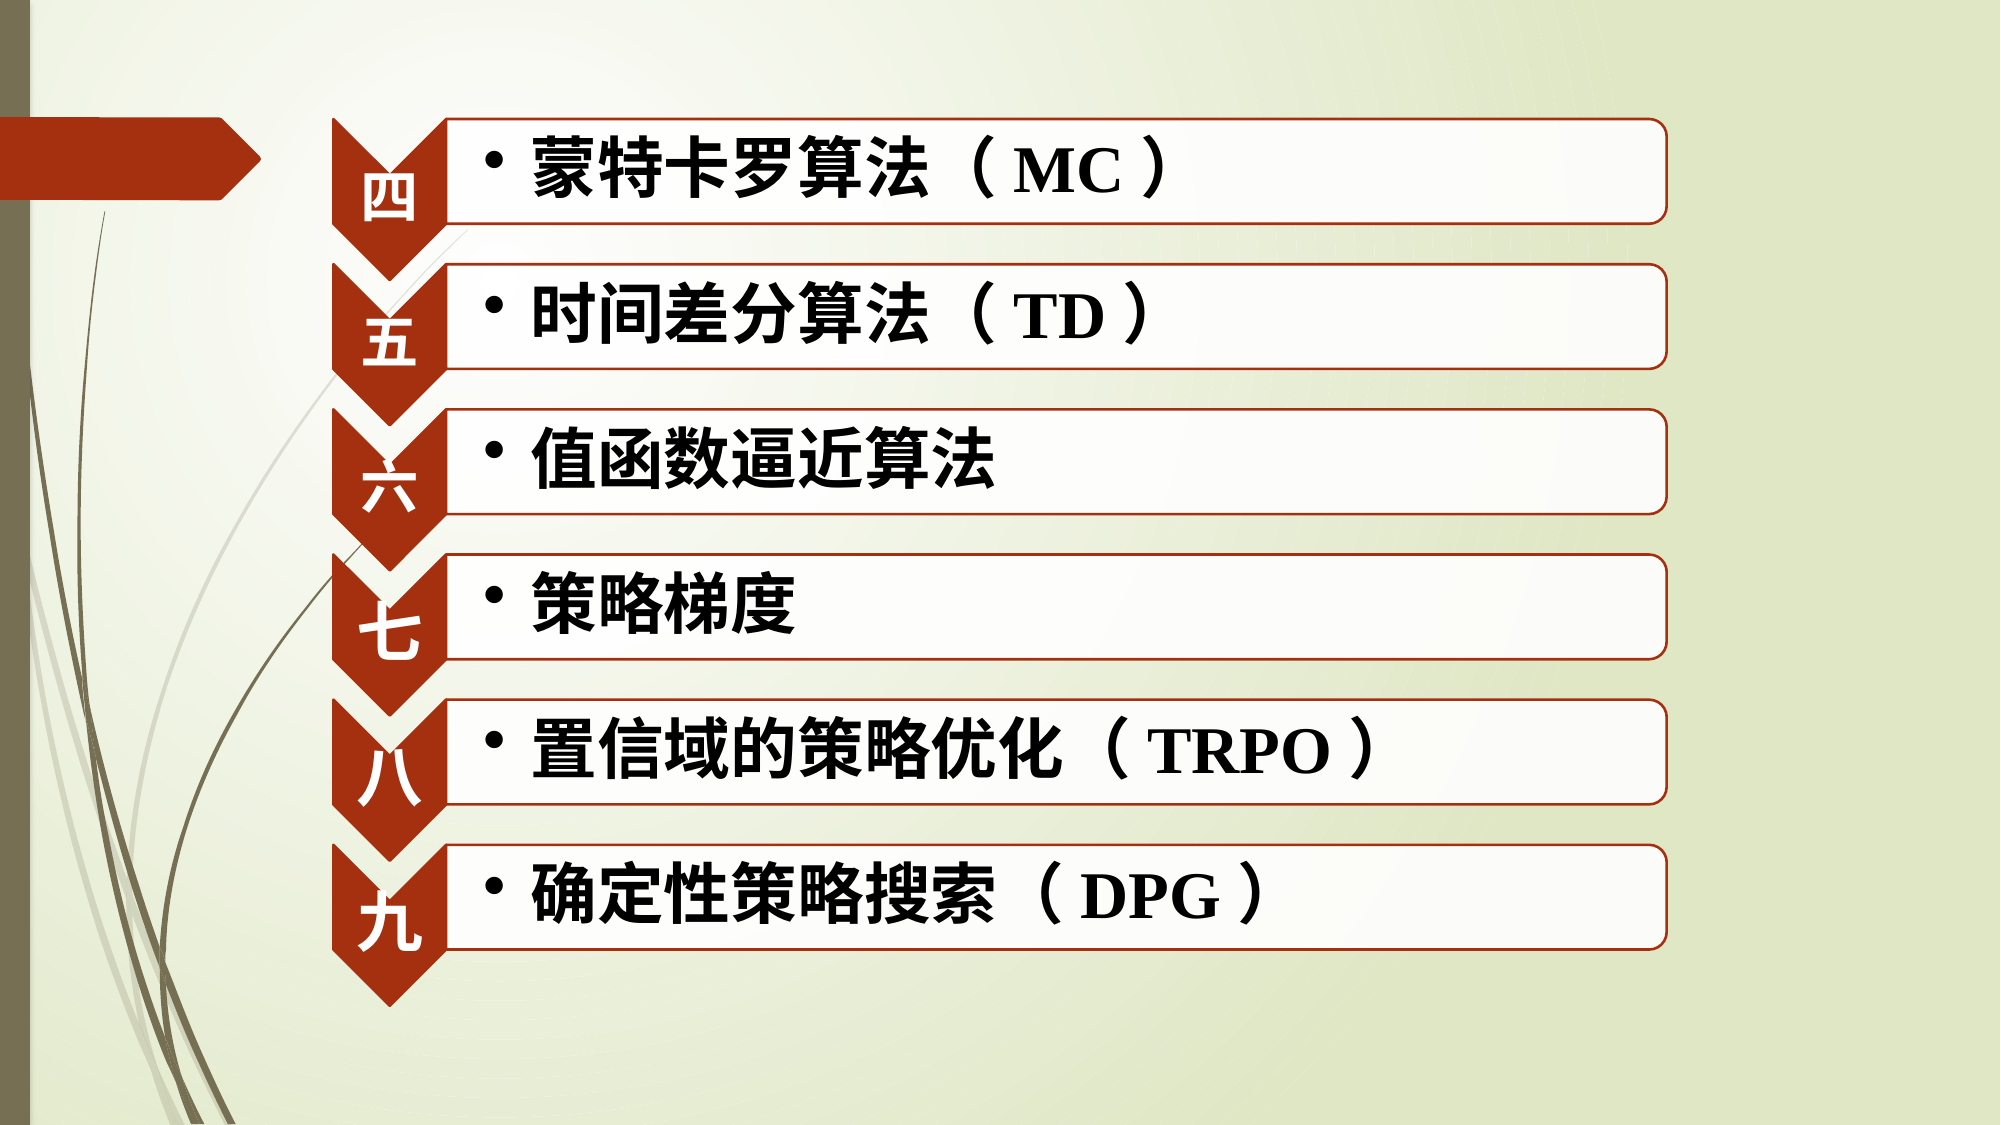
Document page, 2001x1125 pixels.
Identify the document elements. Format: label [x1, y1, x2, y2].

text_box [332, 117, 1667, 1008]
